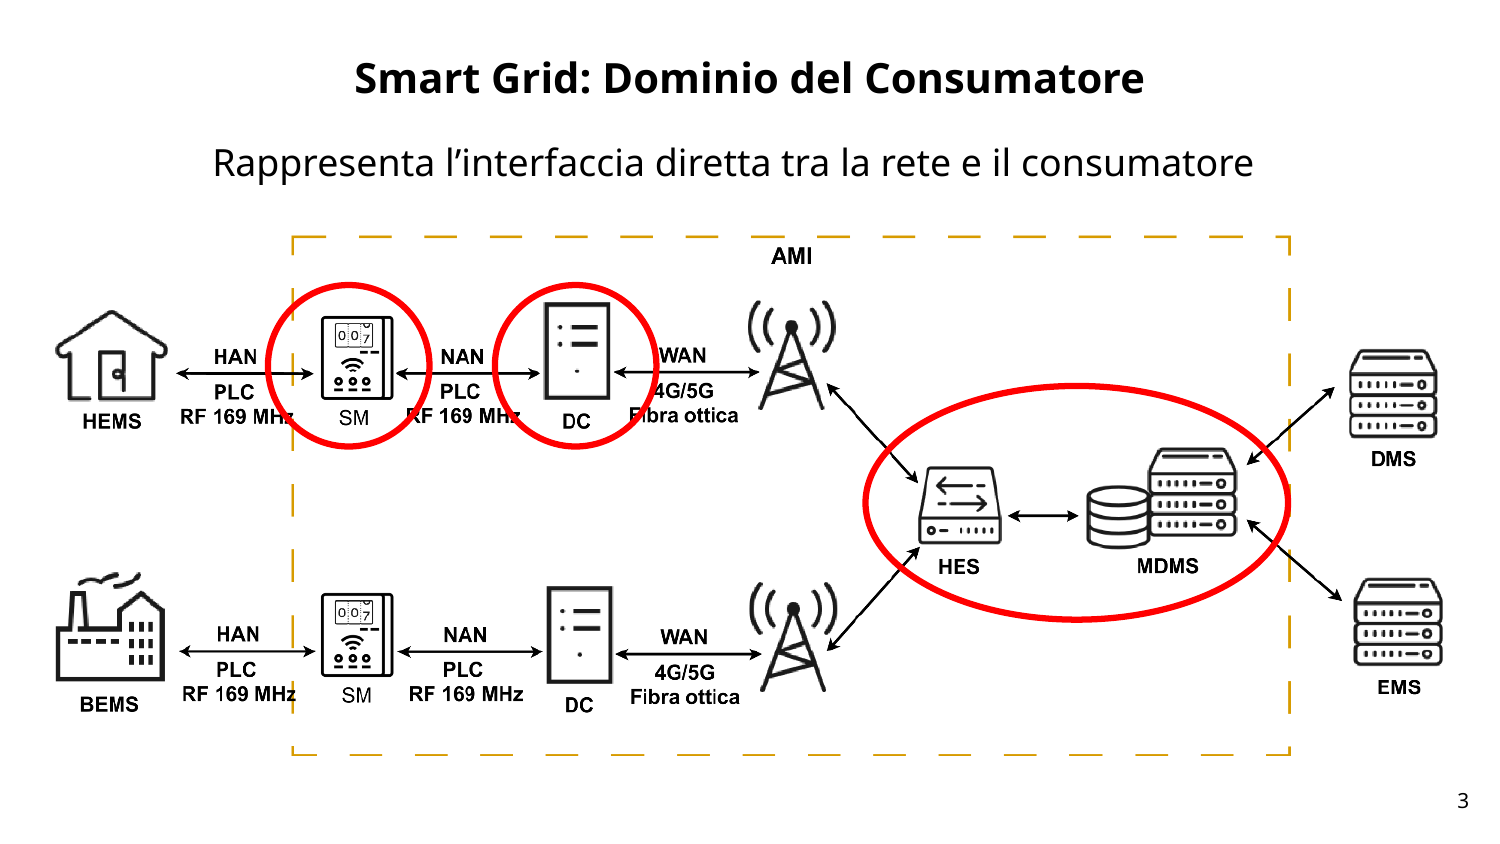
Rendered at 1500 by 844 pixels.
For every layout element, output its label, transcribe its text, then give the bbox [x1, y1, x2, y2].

text_box Smart Grid: Dominio del Consumatore [0, 37, 1500, 125]
picture [43, 230, 1456, 794]
slide_number ‹#› [1394, 769, 1484, 834]
text_box Rappresenta l’interfaccia diretta tra la rete e il consumatore [0, 124, 1484, 212]
